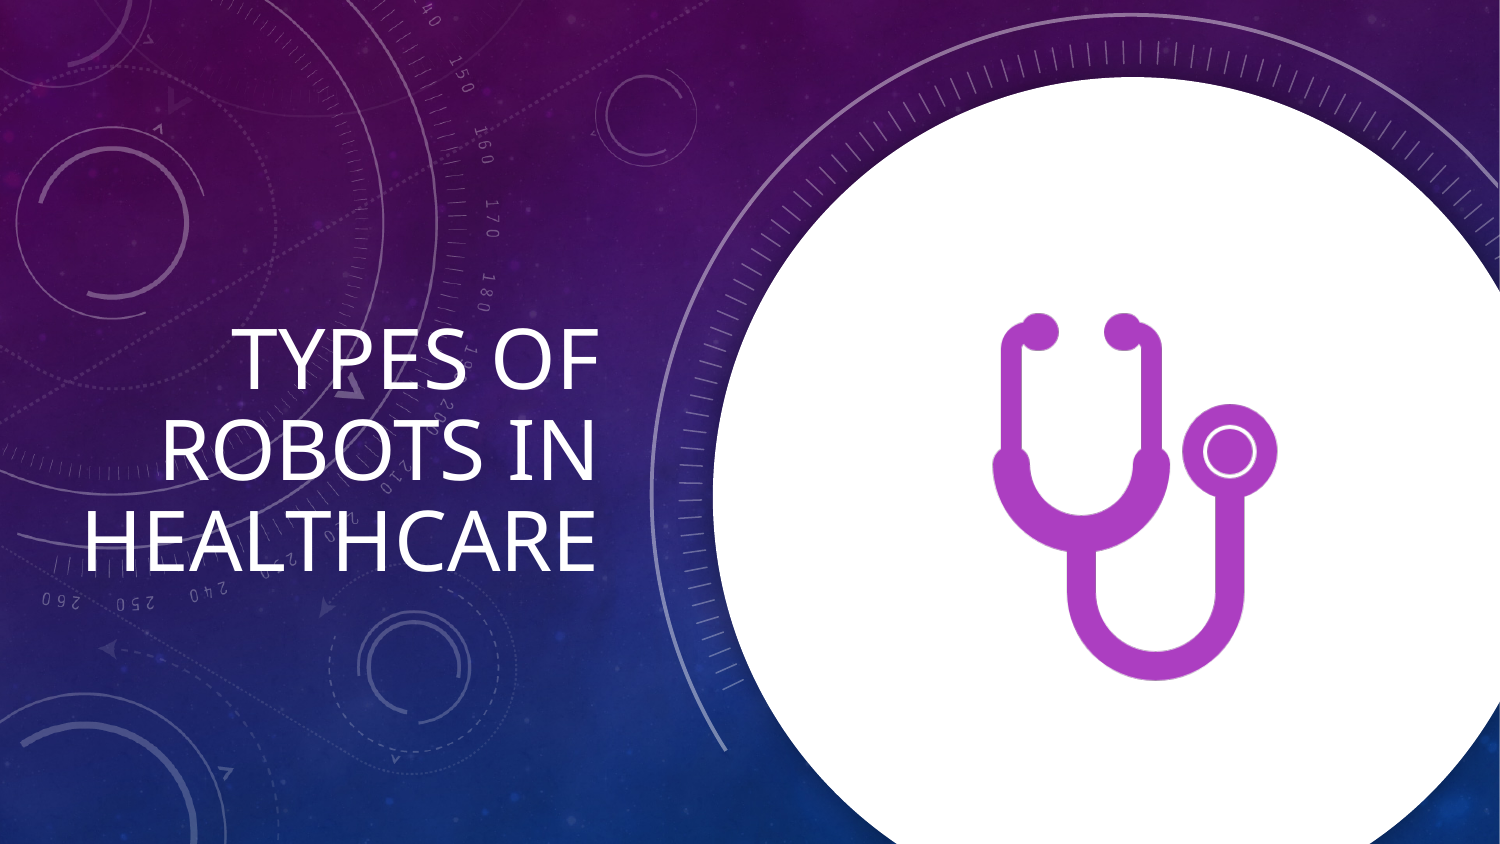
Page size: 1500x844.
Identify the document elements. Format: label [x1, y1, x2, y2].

picture [0, 0, 1500, 844]
text_box [678, 40, 1500, 686]
